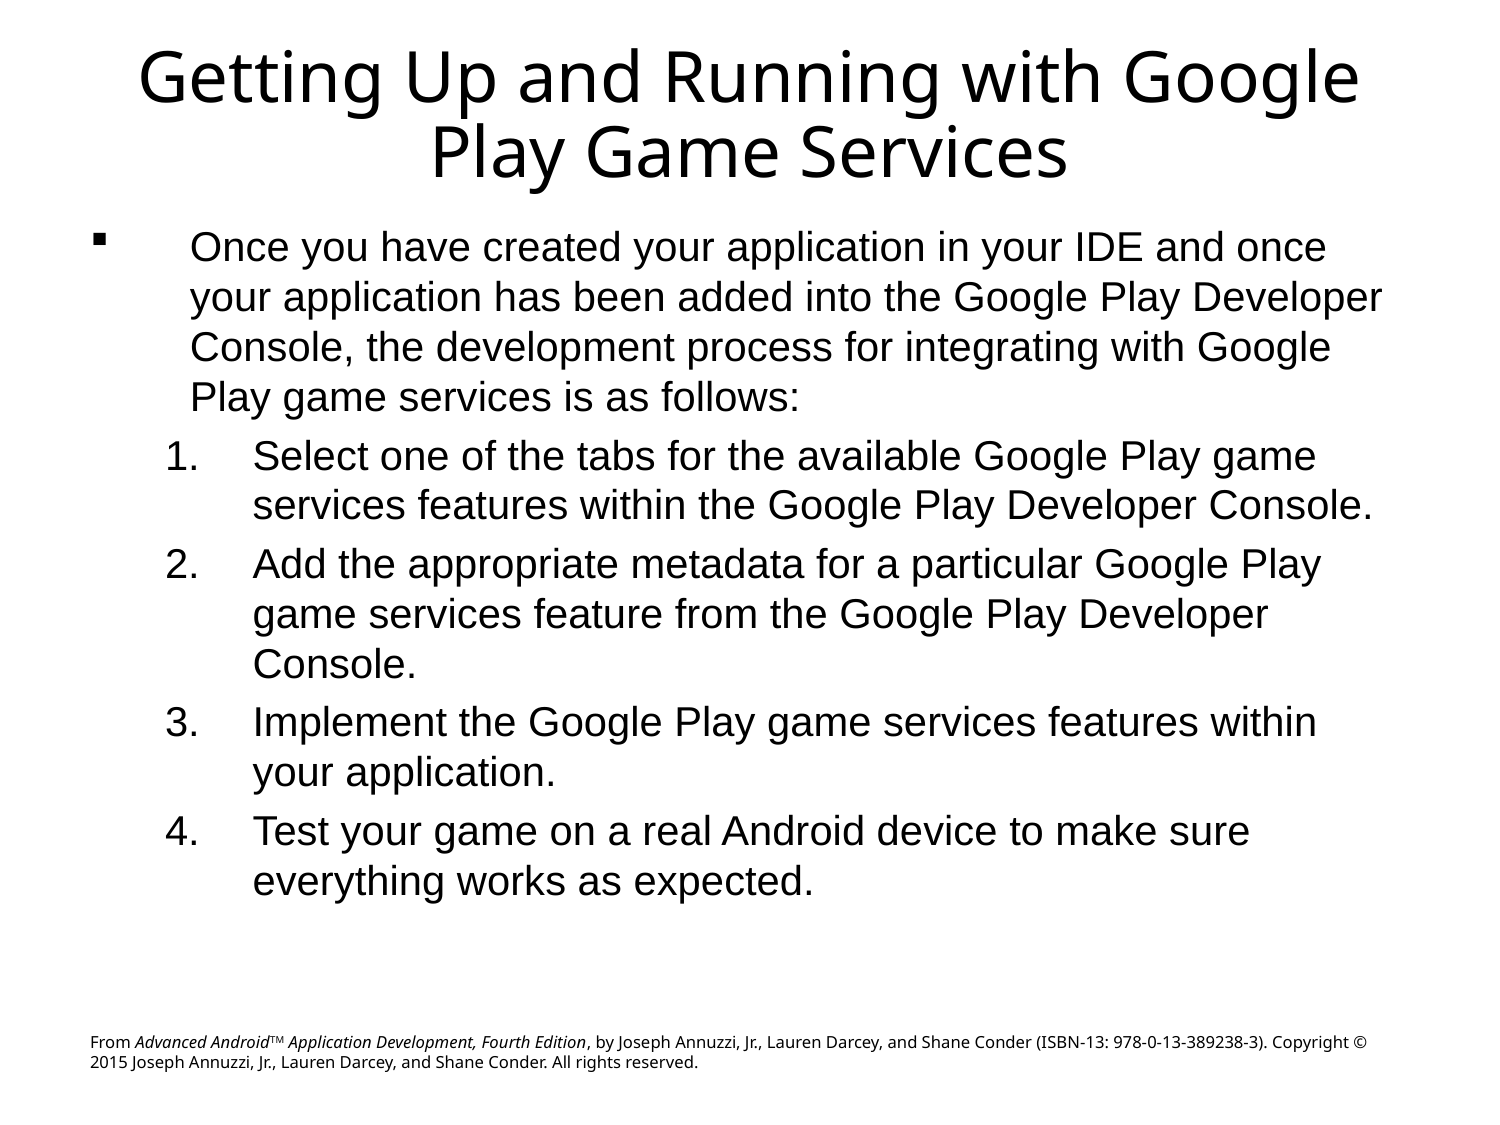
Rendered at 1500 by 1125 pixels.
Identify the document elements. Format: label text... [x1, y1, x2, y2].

footer From Advanced AndroidTM Application Development, Fourth Edition, by Joseph Annuzzi, Jr., Lauren Darcey, and Shane Conder (ISBN-13: 978-0-13-389238-3). Copyright © 2015 Joseph Annuzzi, Jr., Lauren Darcey, and Shane Conder. All rights reserved. [74, 1024, 1426, 1103]
title Getting Up and Running with Google Play Game Services [75, 45, 1425, 188]
list Once you have created your application in your IDE and once your application has been added into the Google Play Developer Console, the development process for integrating with Google Play game services is as follows: Select one of the tabs for the available Google Play game services features within the Google Play Developer Console. Add the appropriate metadata for a particular Google Play game services feature from the Google Play Developer Console. Implement the Google Play game services features within your application. Test your game on a real Android device to make sure everything works as expected. [75, 212, 1425, 1005]
